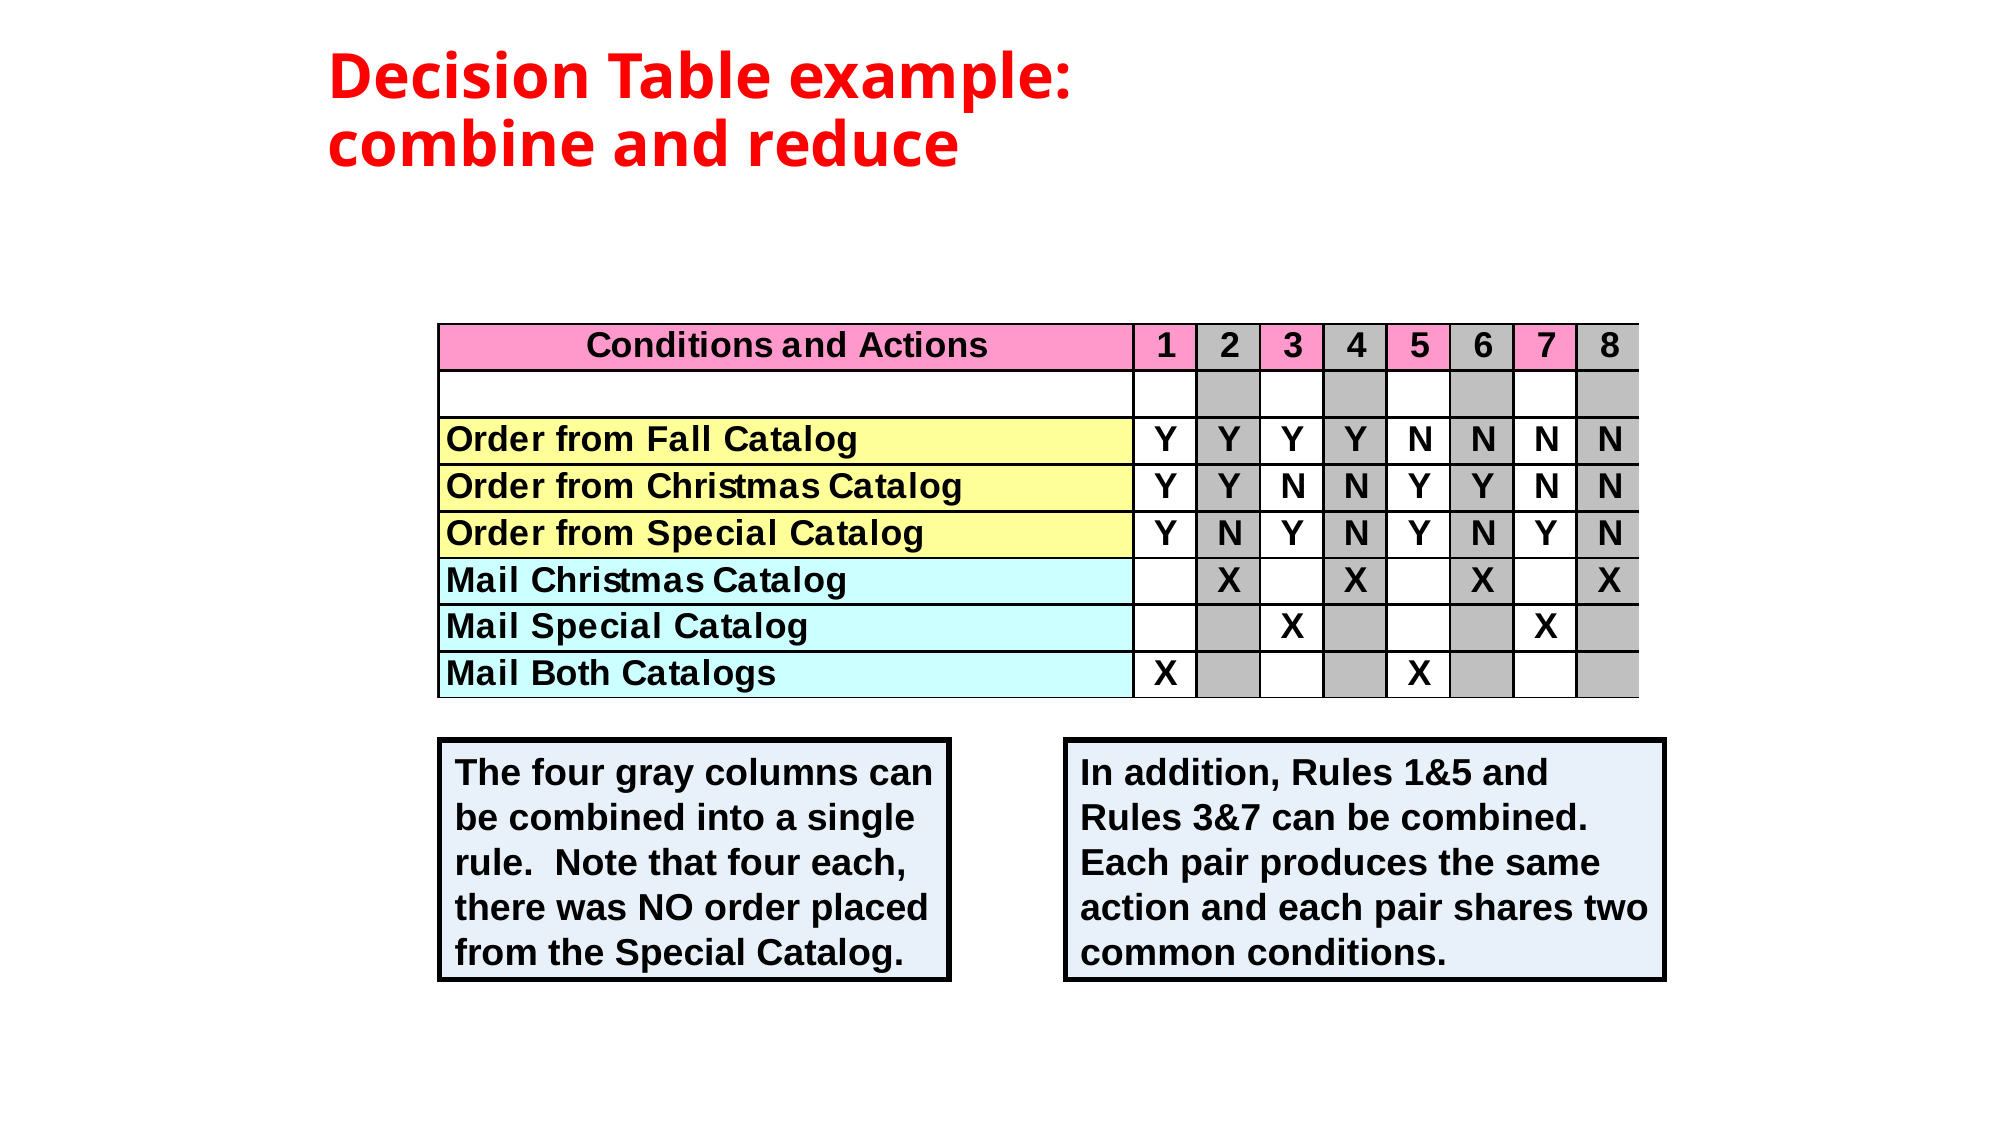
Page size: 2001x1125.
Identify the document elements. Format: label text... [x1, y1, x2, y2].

text_box In addition, Rules 1&5 and Rules 3&7 can be combined. Each pair produces the same action and each pair shares two common conditions. [1065, 740, 1665, 980]
list [474, 331, 1750, 1006]
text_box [437, 322, 1642, 701]
title Decision Table example: combine and reduce [312, 0, 1713, 225]
text_box The four gray columns can be combined into a single rule. Note that four each, there was NO order placed from the Special Catalog. [439, 740, 950, 980]
